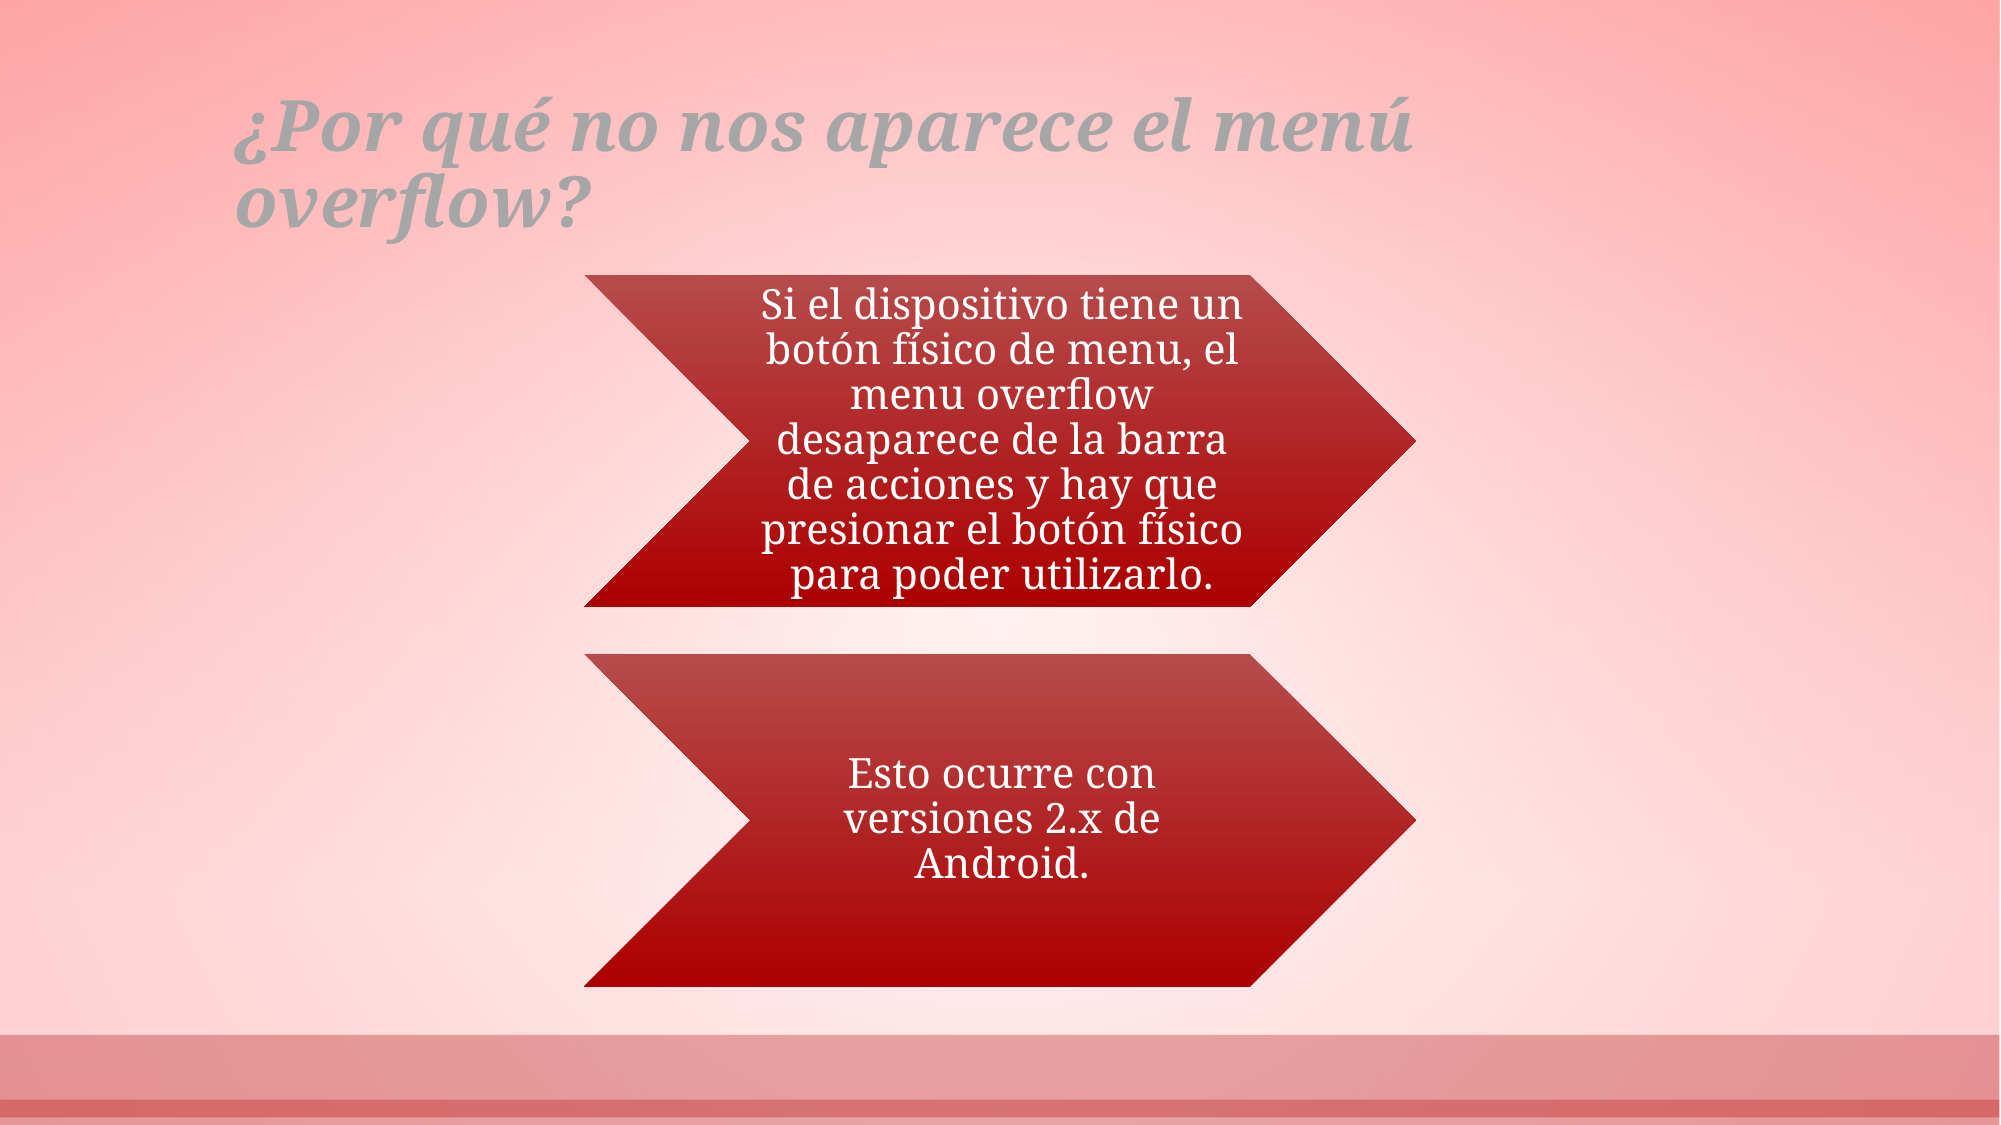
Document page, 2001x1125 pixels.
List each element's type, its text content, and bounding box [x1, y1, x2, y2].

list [219, 274, 1780, 987]
title ¿Por qué no nos aparece el menú overflow? [219, 71, 1780, 251]
